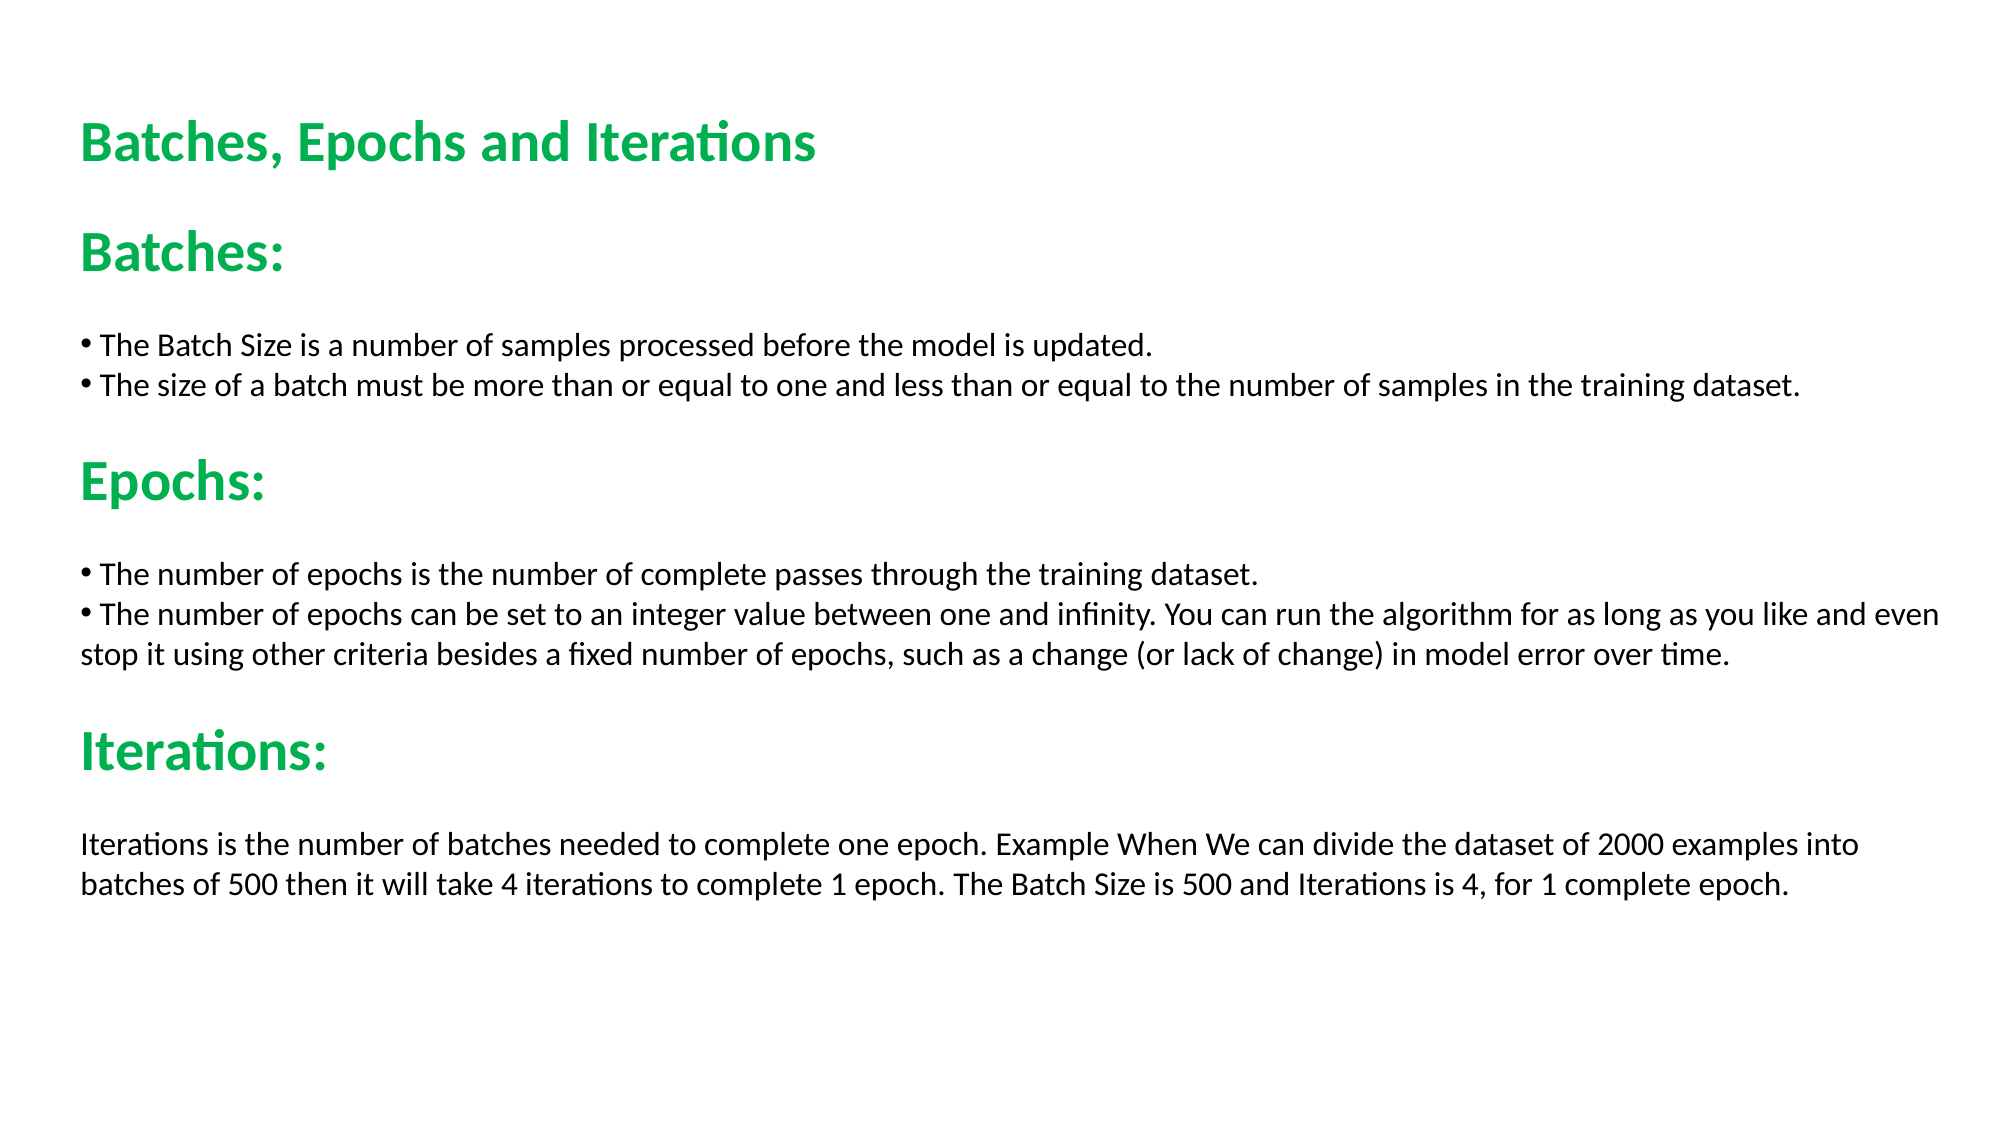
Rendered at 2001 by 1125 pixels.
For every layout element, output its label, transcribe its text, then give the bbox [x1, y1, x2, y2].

text_box Batches, Epochs and Iterations Batches: The Batch Size is a number of samples processed before the model is updated. The size of a batch must be more than or equal to one and less than or equal to the number of samples in the training dataset. Epochs: The number of epochs is the number of complete passes through the training dataset. The number of epochs can be set to an integer value between one and infinity. You can run the algorithm for as long as you like and even stop it using other criteria besides a fixed number of epochs, such as a change (or lack of change) in model error over time. Iterations: Iterations is the number of batches needed to complete one epoch. Example When We can divide the dataset of 2000 examples into batches of 500 then it will take 4 iterations to complete 1 epoch. The Batch Size is 500 and Iterations is 4, for 1 complete epoch. [65, 95, 1961, 910]
